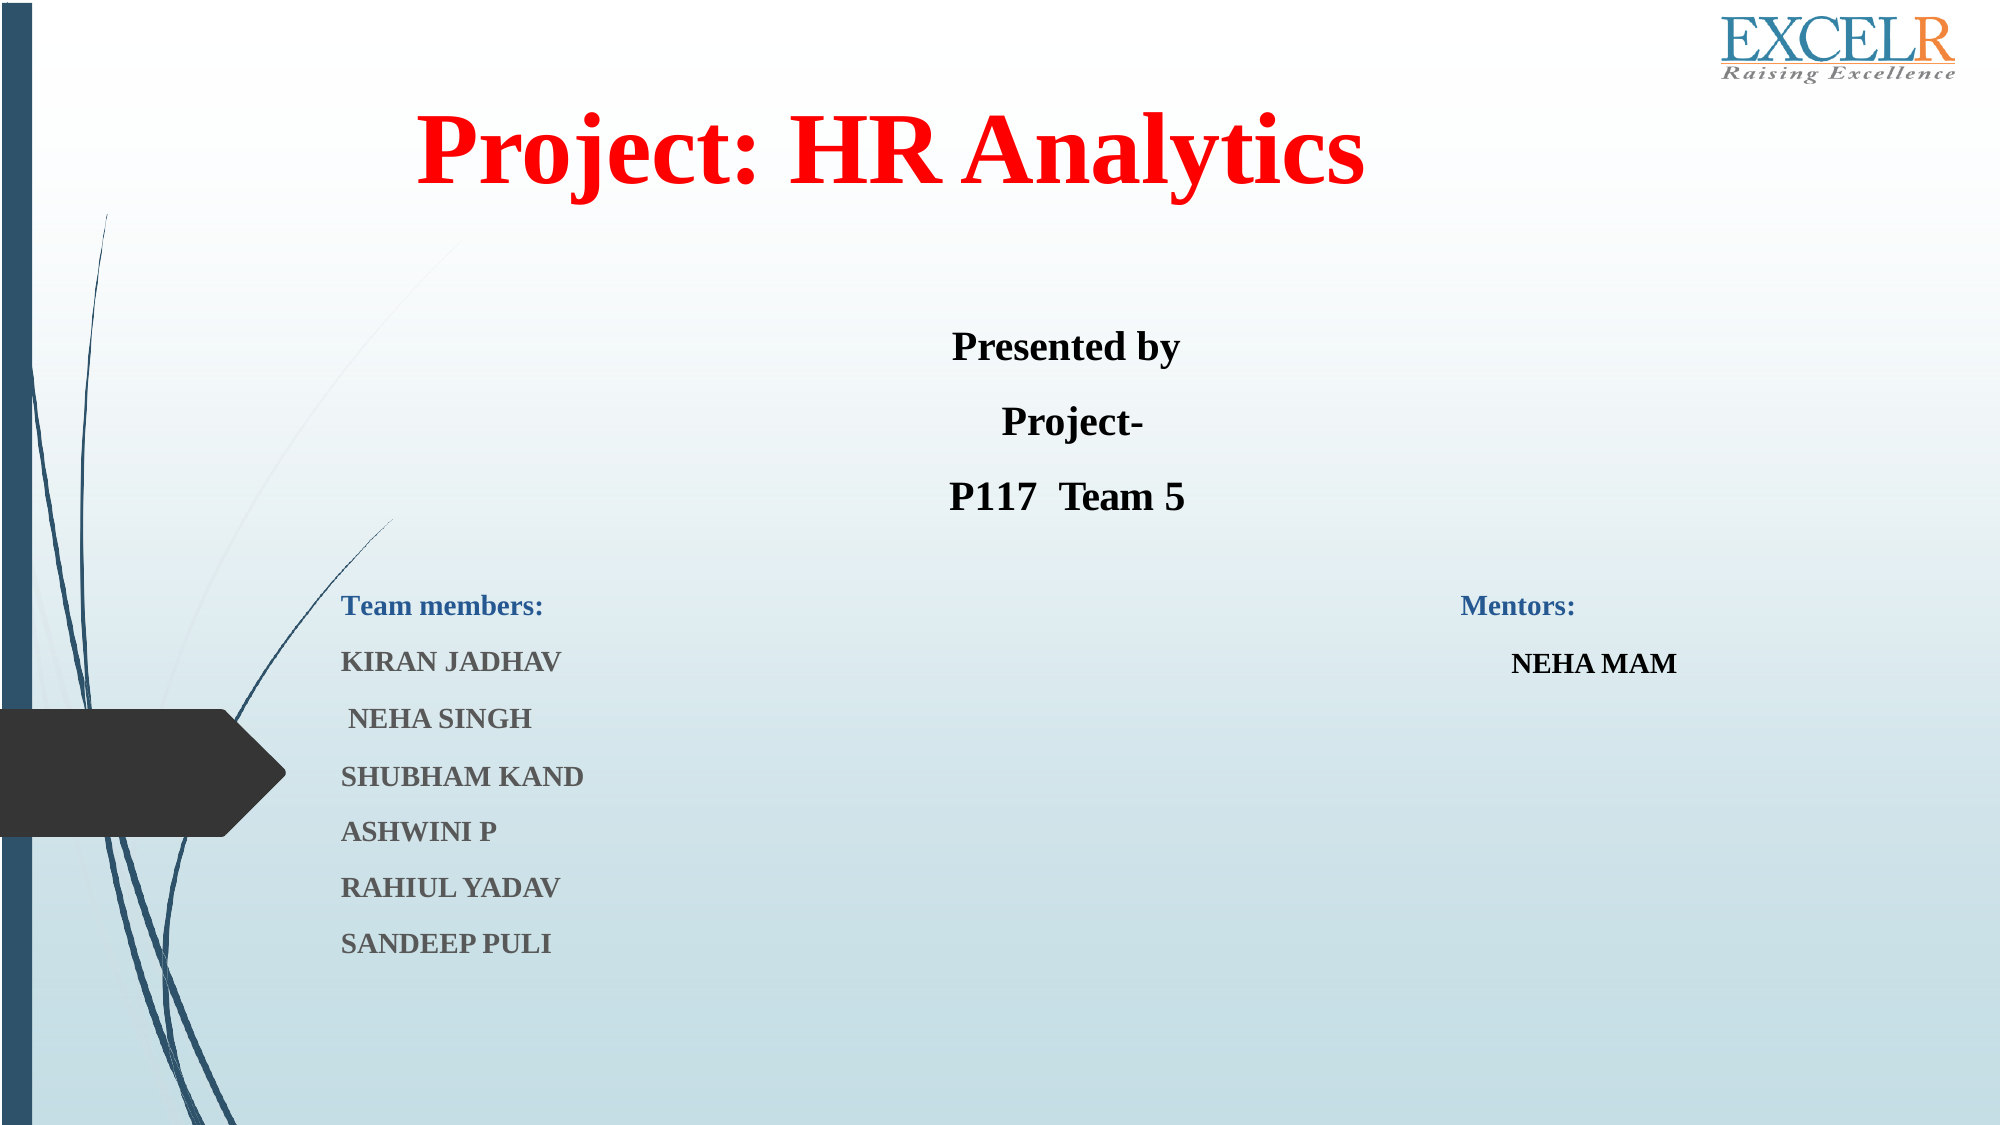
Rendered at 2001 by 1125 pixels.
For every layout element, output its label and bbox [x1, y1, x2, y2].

picture [1721, 15, 1955, 84]
text_box [1, 2, 2000, 1125]
